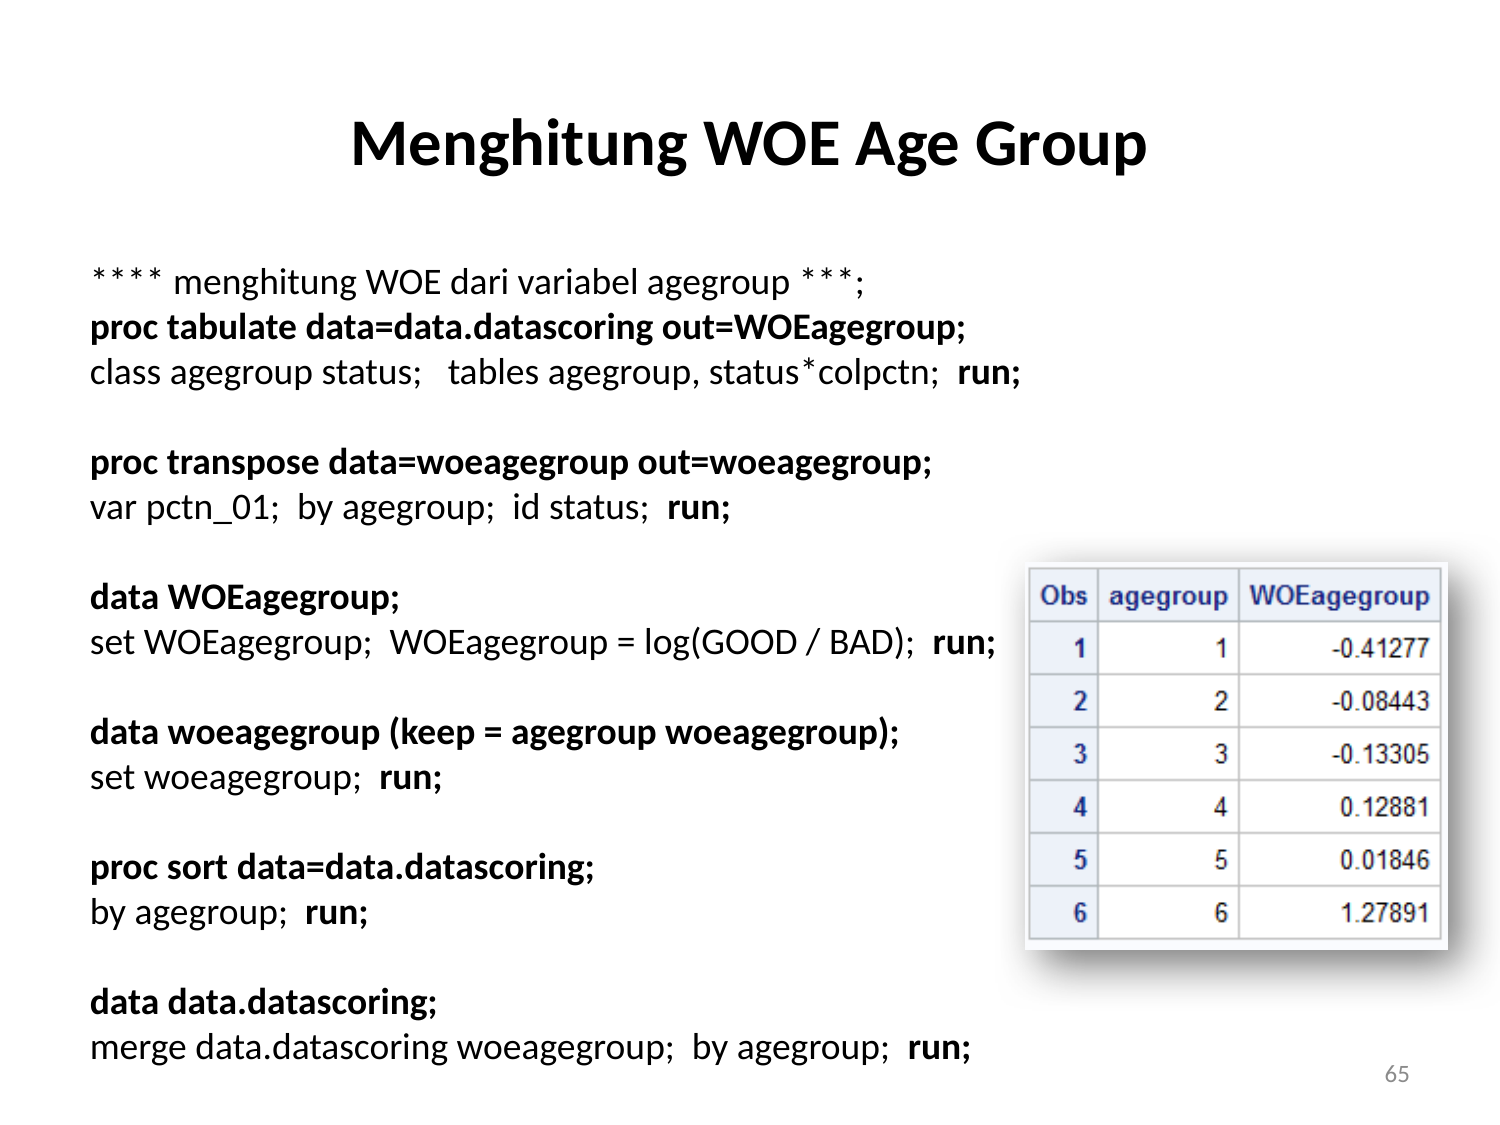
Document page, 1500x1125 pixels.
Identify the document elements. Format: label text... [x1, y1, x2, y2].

slide_number 65 [1074, 1075, 1425, 1103]
text_box **** menghitung WOE dari variabel agegroup ***; proc tabulate data=data.datascoring out=WOEagegroup; class agegroup status; tables agegroup, status*colpctn; run; proc transpose data=woeagegroup out=woeagegroup; var pctn_01; by agegroup; id status; run; data WOEagegroup; set WOEagegroup; WOEagegroup = log(GOOD / BAD); run; data woeagegroup (keep = agegroup woeagegroup); set woeagegroup; run; proc sort data=data.datascoring; by agegroup; run; data data.datascoring; merge data.datascoring woeagegroup; by agegroup; run; [74, 249, 1425, 1075]
title Menghitung WOE Age Group [75, 45, 1425, 233]
picture [1024, 562, 1448, 951]
